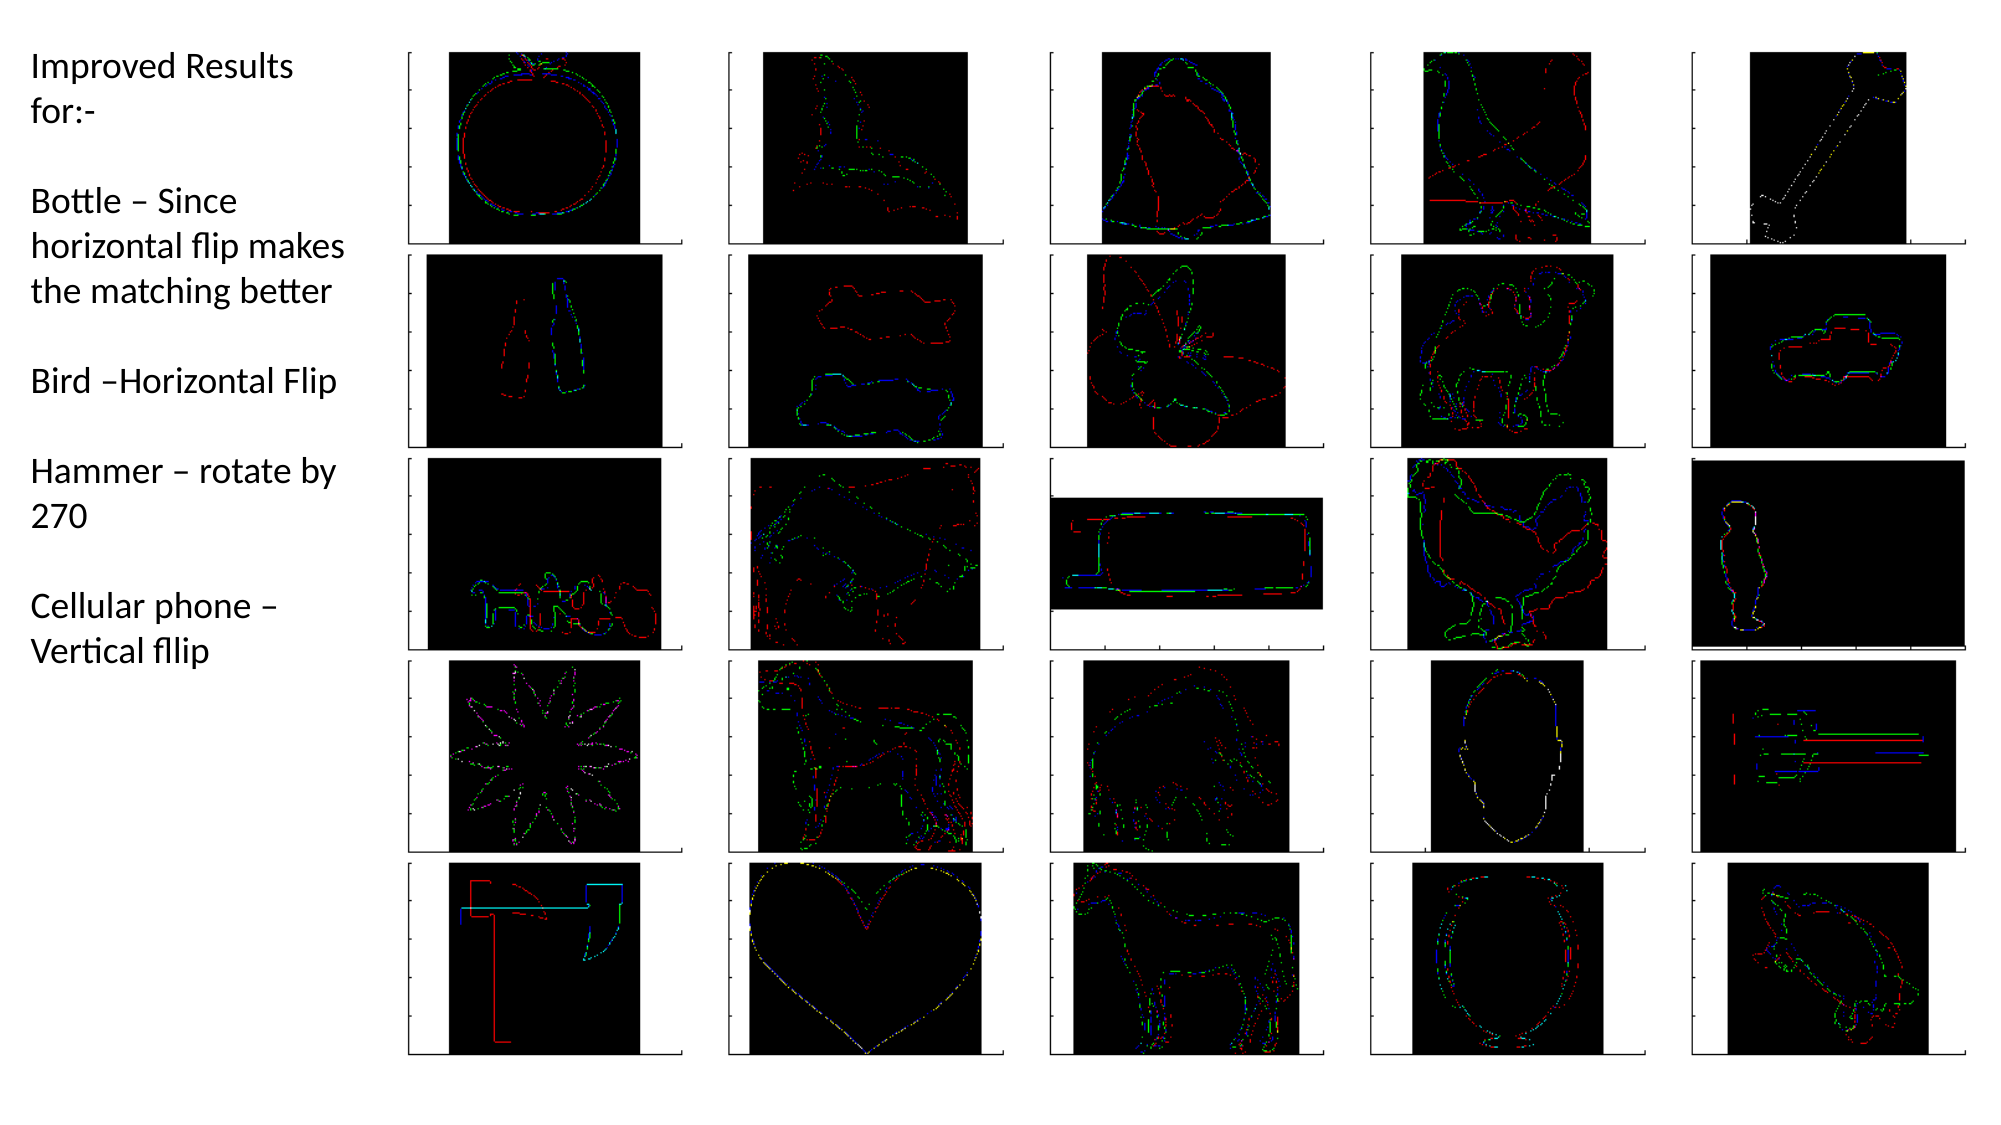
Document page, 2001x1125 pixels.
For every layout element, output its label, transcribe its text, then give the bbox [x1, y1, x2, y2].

picture [392, 41, 1981, 1125]
text_box Improved Results for:- Bottle – Since horizontal flip makes the matching better Bird –Horizontal Flip Hammer – rotate by 270 Cellular phone – Vertical fllip [15, 33, 382, 679]
